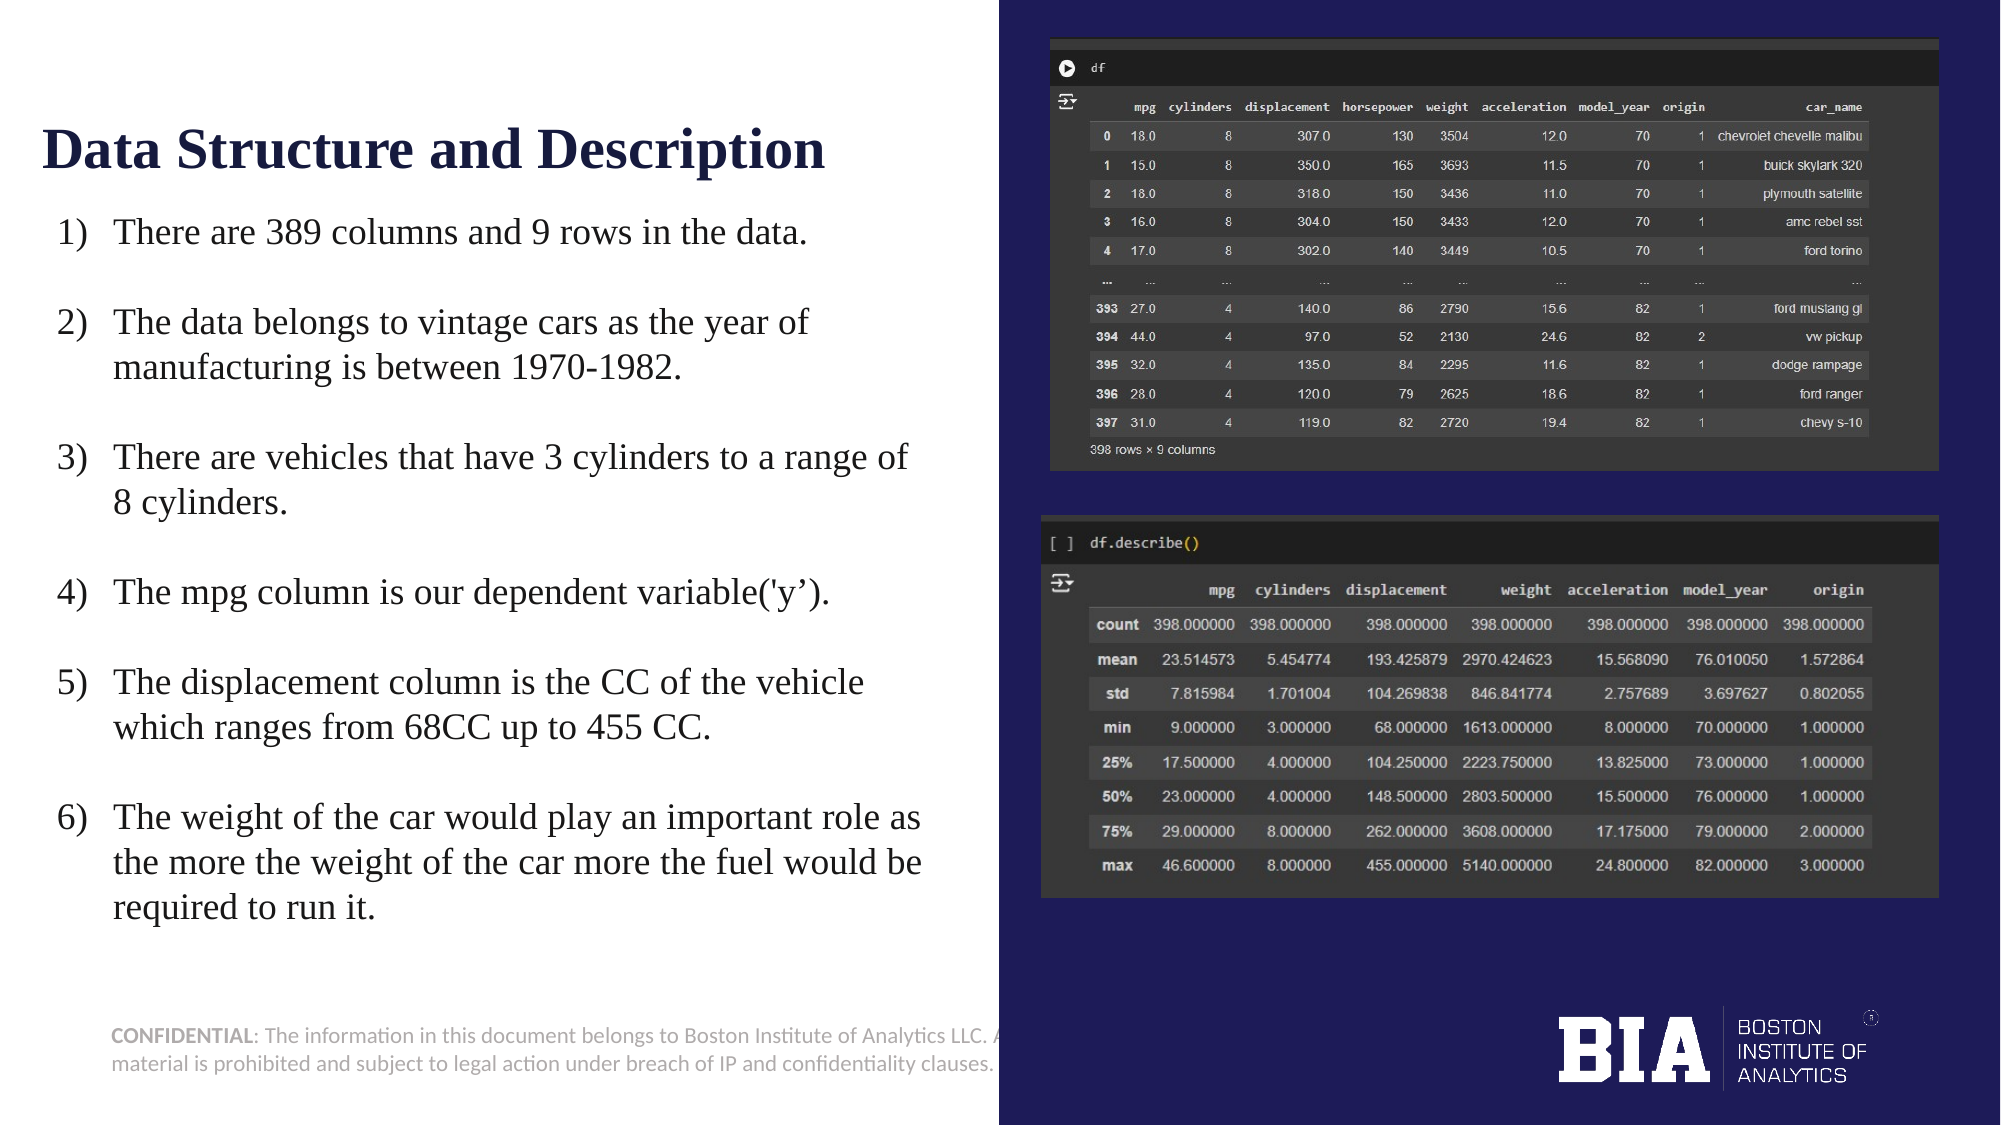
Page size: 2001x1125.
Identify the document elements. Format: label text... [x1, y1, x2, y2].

picture [1559, 1003, 1881, 1093]
title Data Structure and Description [42, 99, 950, 199]
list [1050, 37, 1939, 471]
picture [1041, 515, 1939, 898]
text_box There are 389 columns and 9 rows in the data. The data belongs to vintage cars as the year of manufacturing is between 1970-1982. There are vehicles that have 3 cylinders to a range of 8 cylinders. The mpg column is our dependent variable('y’). The displacement column is the CC of the vehicle which ranges from 68CC up to 455 CC. The weight of the car would play an important role as the more the weight of the car more the fuel would be required to run it. [42, 199, 950, 1025]
